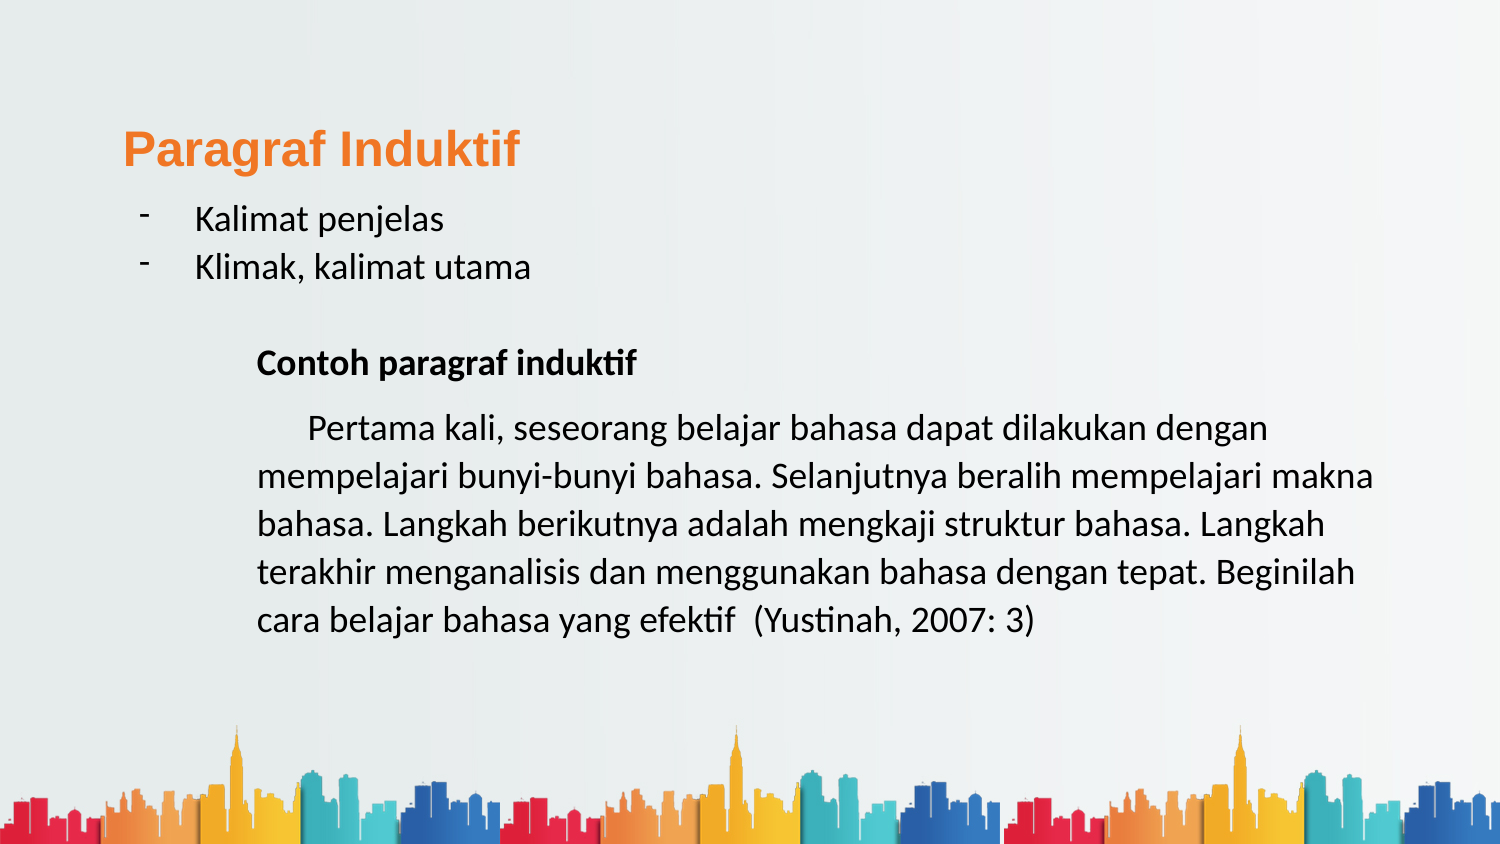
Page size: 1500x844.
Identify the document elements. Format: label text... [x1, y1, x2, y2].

text_box Kalimat penjelas Klimak, kalimat utama [123, 183, 594, 295]
text_box Paragraf Induktif [98, 108, 559, 184]
picture [0, 0, 1500, 844]
text_box Contoh paragraf induktif Pertama kali, seseorang belajar bahasa dapat dilakukan dengan mempelajari bunyi-bunyi bahasa. Selanjutnya beralih mempelajari makna bahasa. Langkah berikutnya adalah mengkaji struktur bahasa. Langkah terakhir menganalisis dan menggunakan bahasa dengan tepat. Beginilah cara belajar bahasa yang efektif (Yustinah, 2007: 3) [242, 327, 1400, 648]
